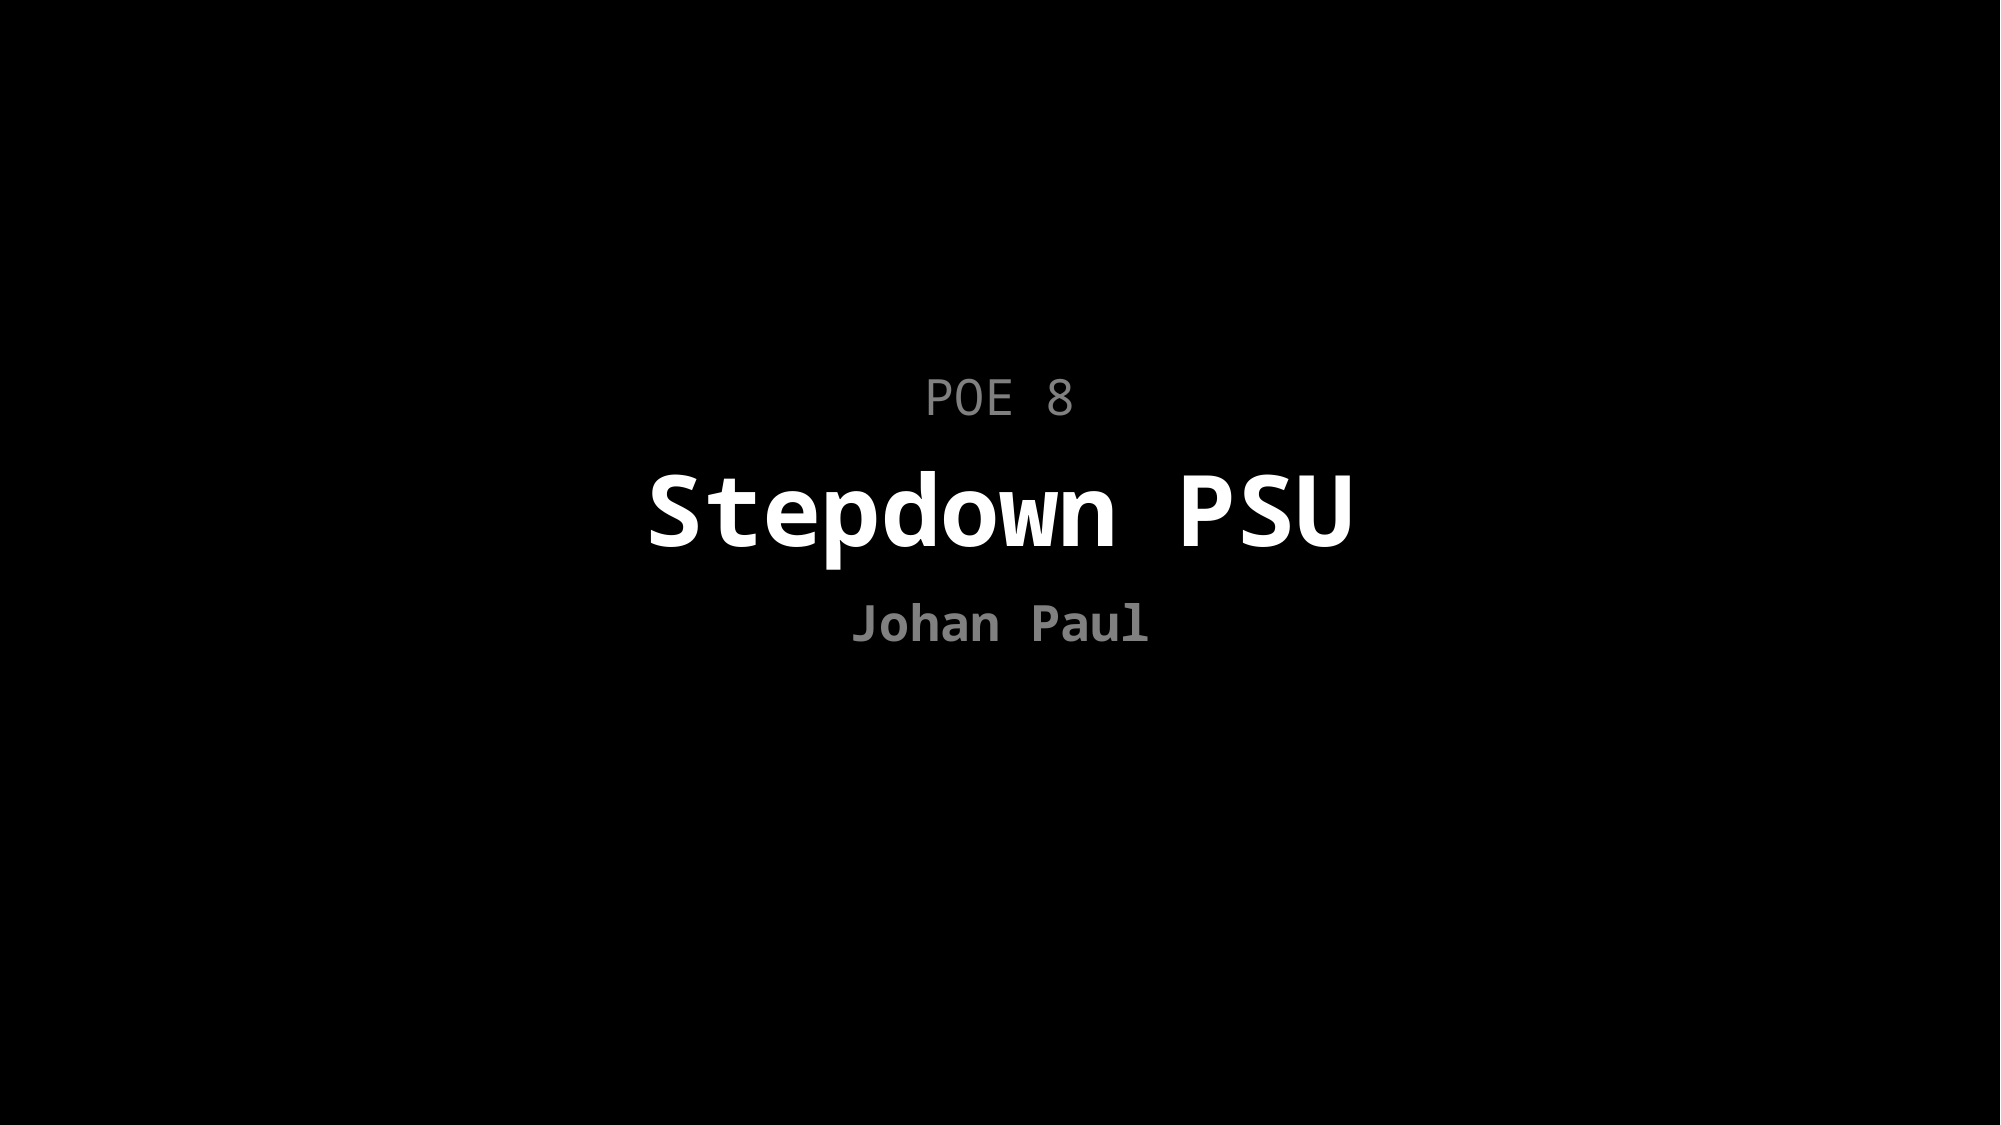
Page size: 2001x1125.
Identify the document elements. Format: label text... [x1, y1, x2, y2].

text_box POE 8 [249, 364, 1750, 439]
title Stepdown PSU [249, 453, 1750, 576]
subtitle Johan Paul [249, 590, 1750, 863]
